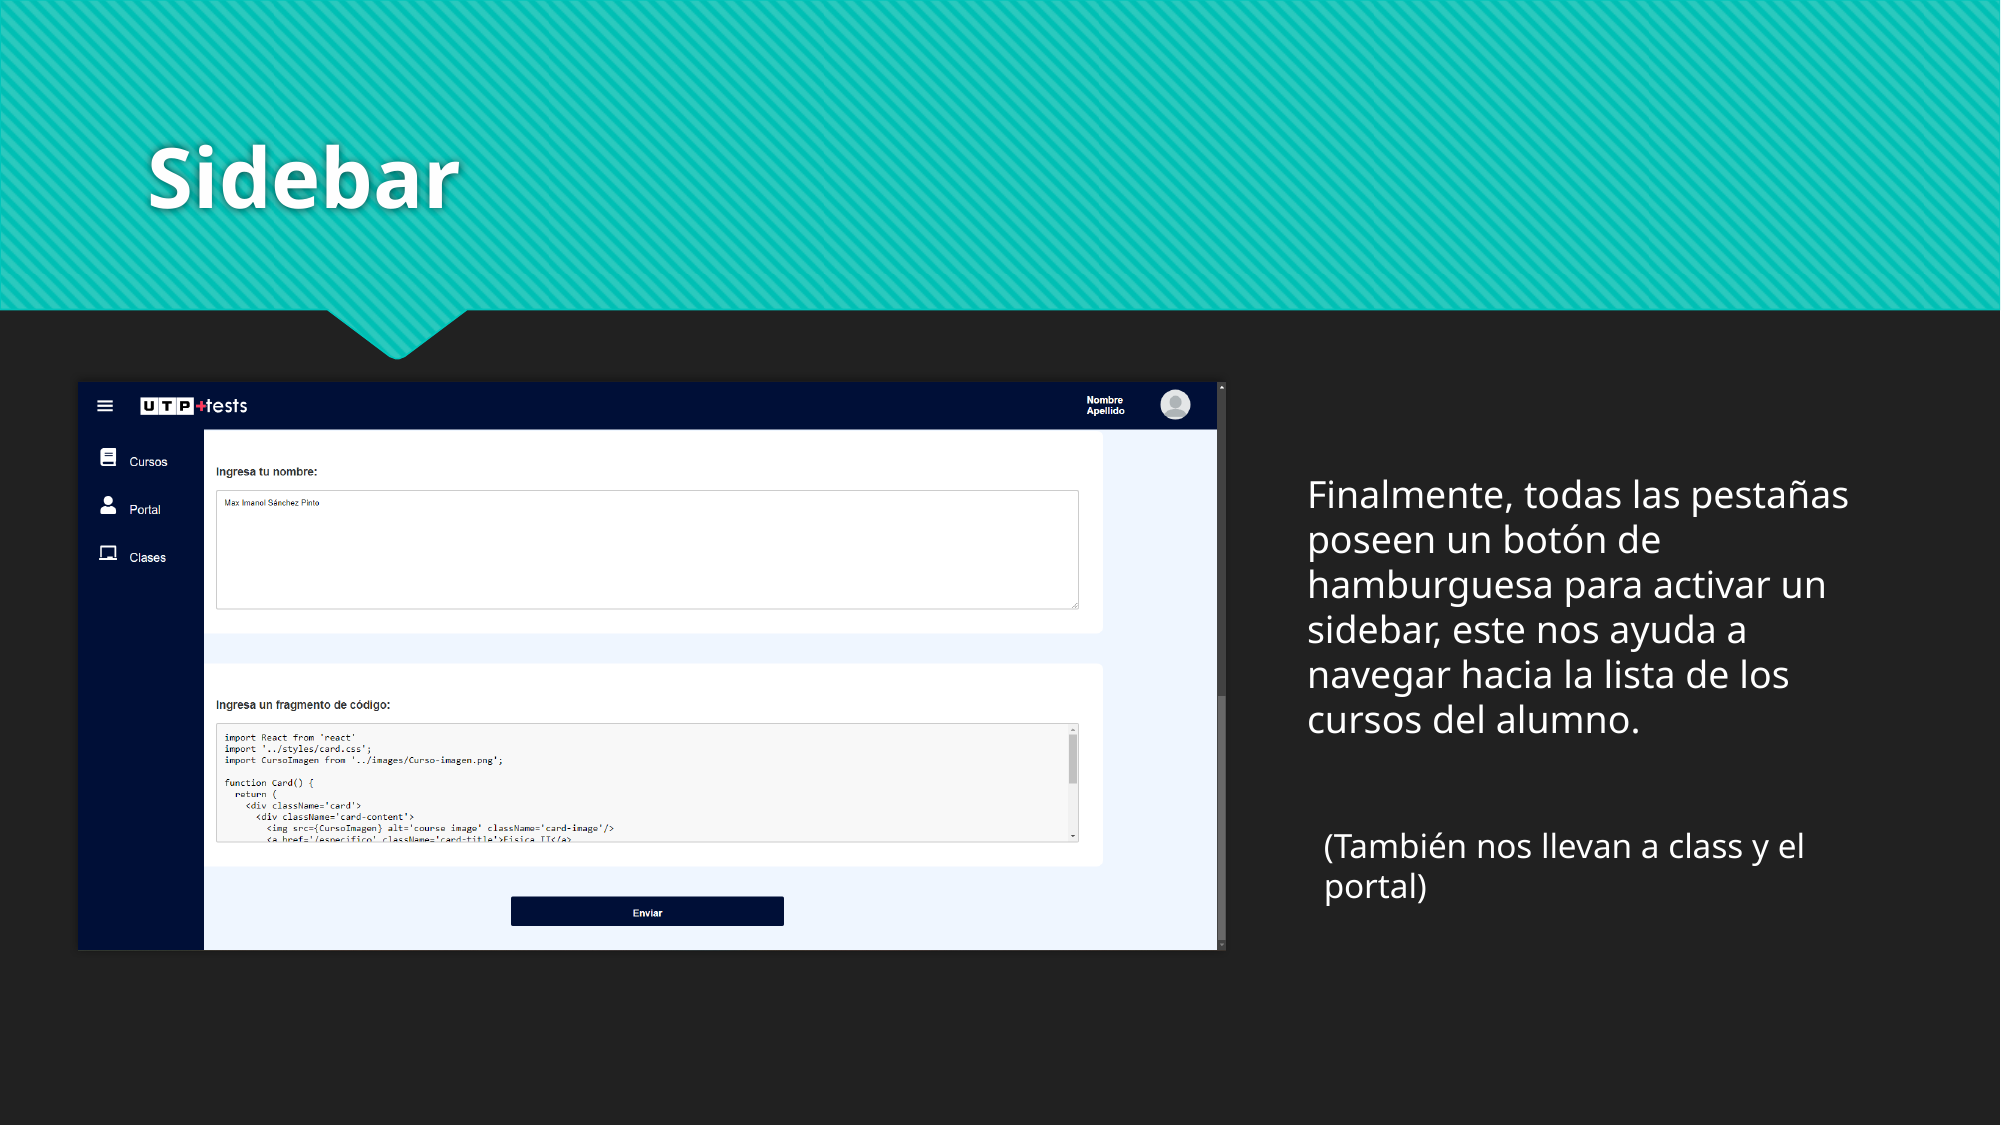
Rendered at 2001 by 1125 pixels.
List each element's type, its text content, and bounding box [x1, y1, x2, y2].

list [78, 380, 1226, 952]
text_box (También nos llevan a class y el portal) [1309, 818, 1828, 913]
title Sidebar [132, 73, 1868, 233]
text_box Finalmente, todas las pestañas poseen un botón de hamburguesa para activar un sidebar, este nos ayuda a navegar hacia la lista de los cursos del alumno. [1292, 463, 1868, 749]
